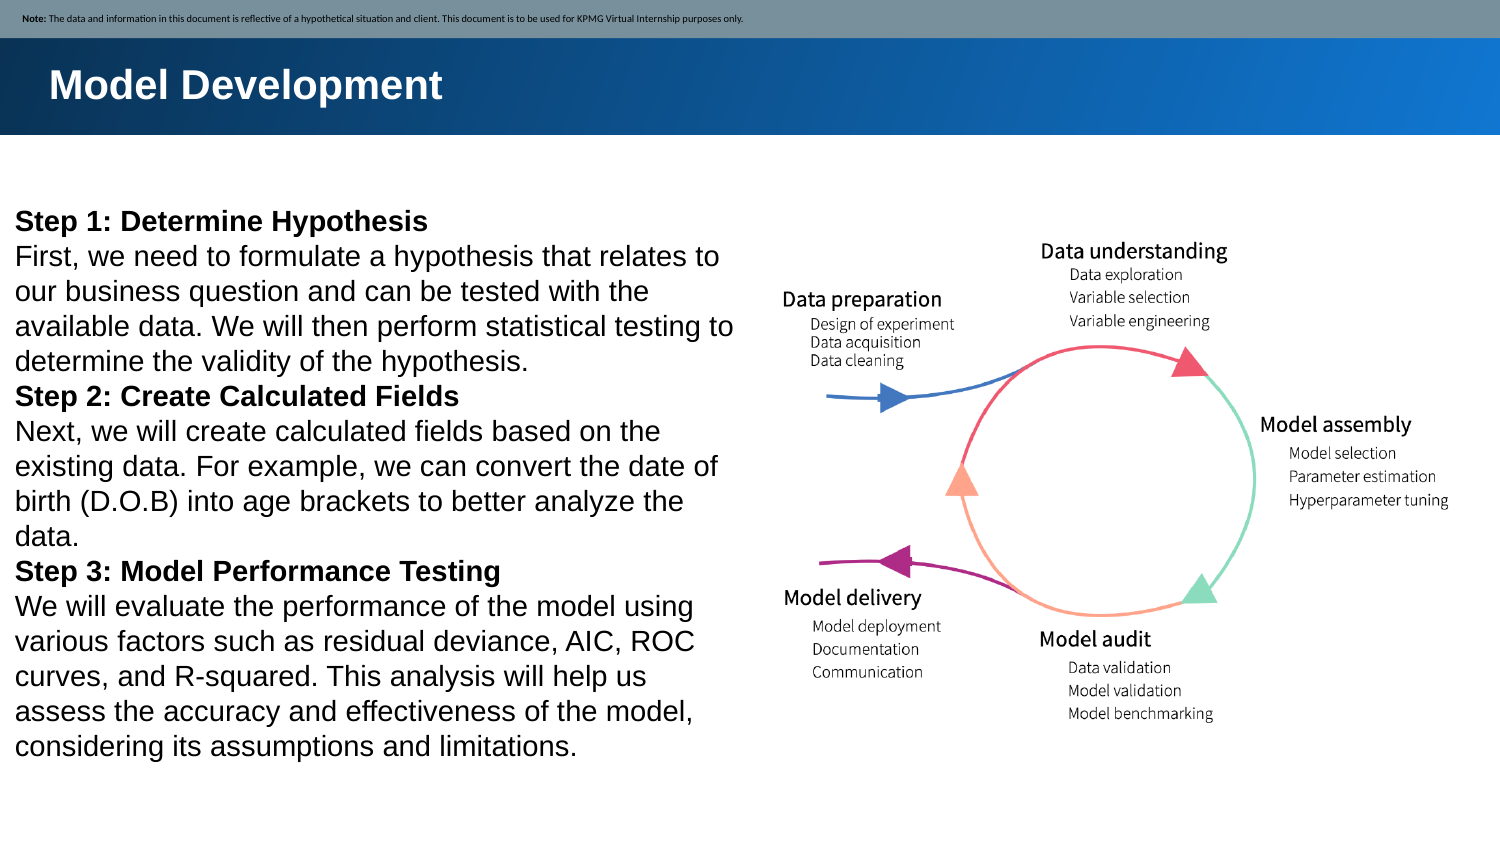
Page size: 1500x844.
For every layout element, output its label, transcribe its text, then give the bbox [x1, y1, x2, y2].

text_box Note: The data and information in this document is reflective of a hypothetical situation and client. This document is to be used for KPMG Virtual Internship purposes only. [0, 0, 1500, 39]
picture [753, 214, 1466, 733]
text_box Model Development [33, 43, 1439, 124]
text_box Step 1: Determine Hypothesis First, we need to formulate a hypothesis that relates to our business question and can be tested with the available data. We will then perform statistical testing to determine the validity of the hypothesis. Step 2: Create Calculated Fields Next, we will create calculated fields based on the existing data. For example, we can convert the date of birth (D.O.B) into age brackets to better analyze the data. Step 3: Model Performance Testing We will evaluate the performance of the model using various factors such as residual deviance, AIC, ROC curves, and R-squared. This analysis will help us assess the accuracy and effectiveness of the model, considering its assumptions and limitations. [0, 195, 754, 770]
text_box [0, 39, 1500, 135]
